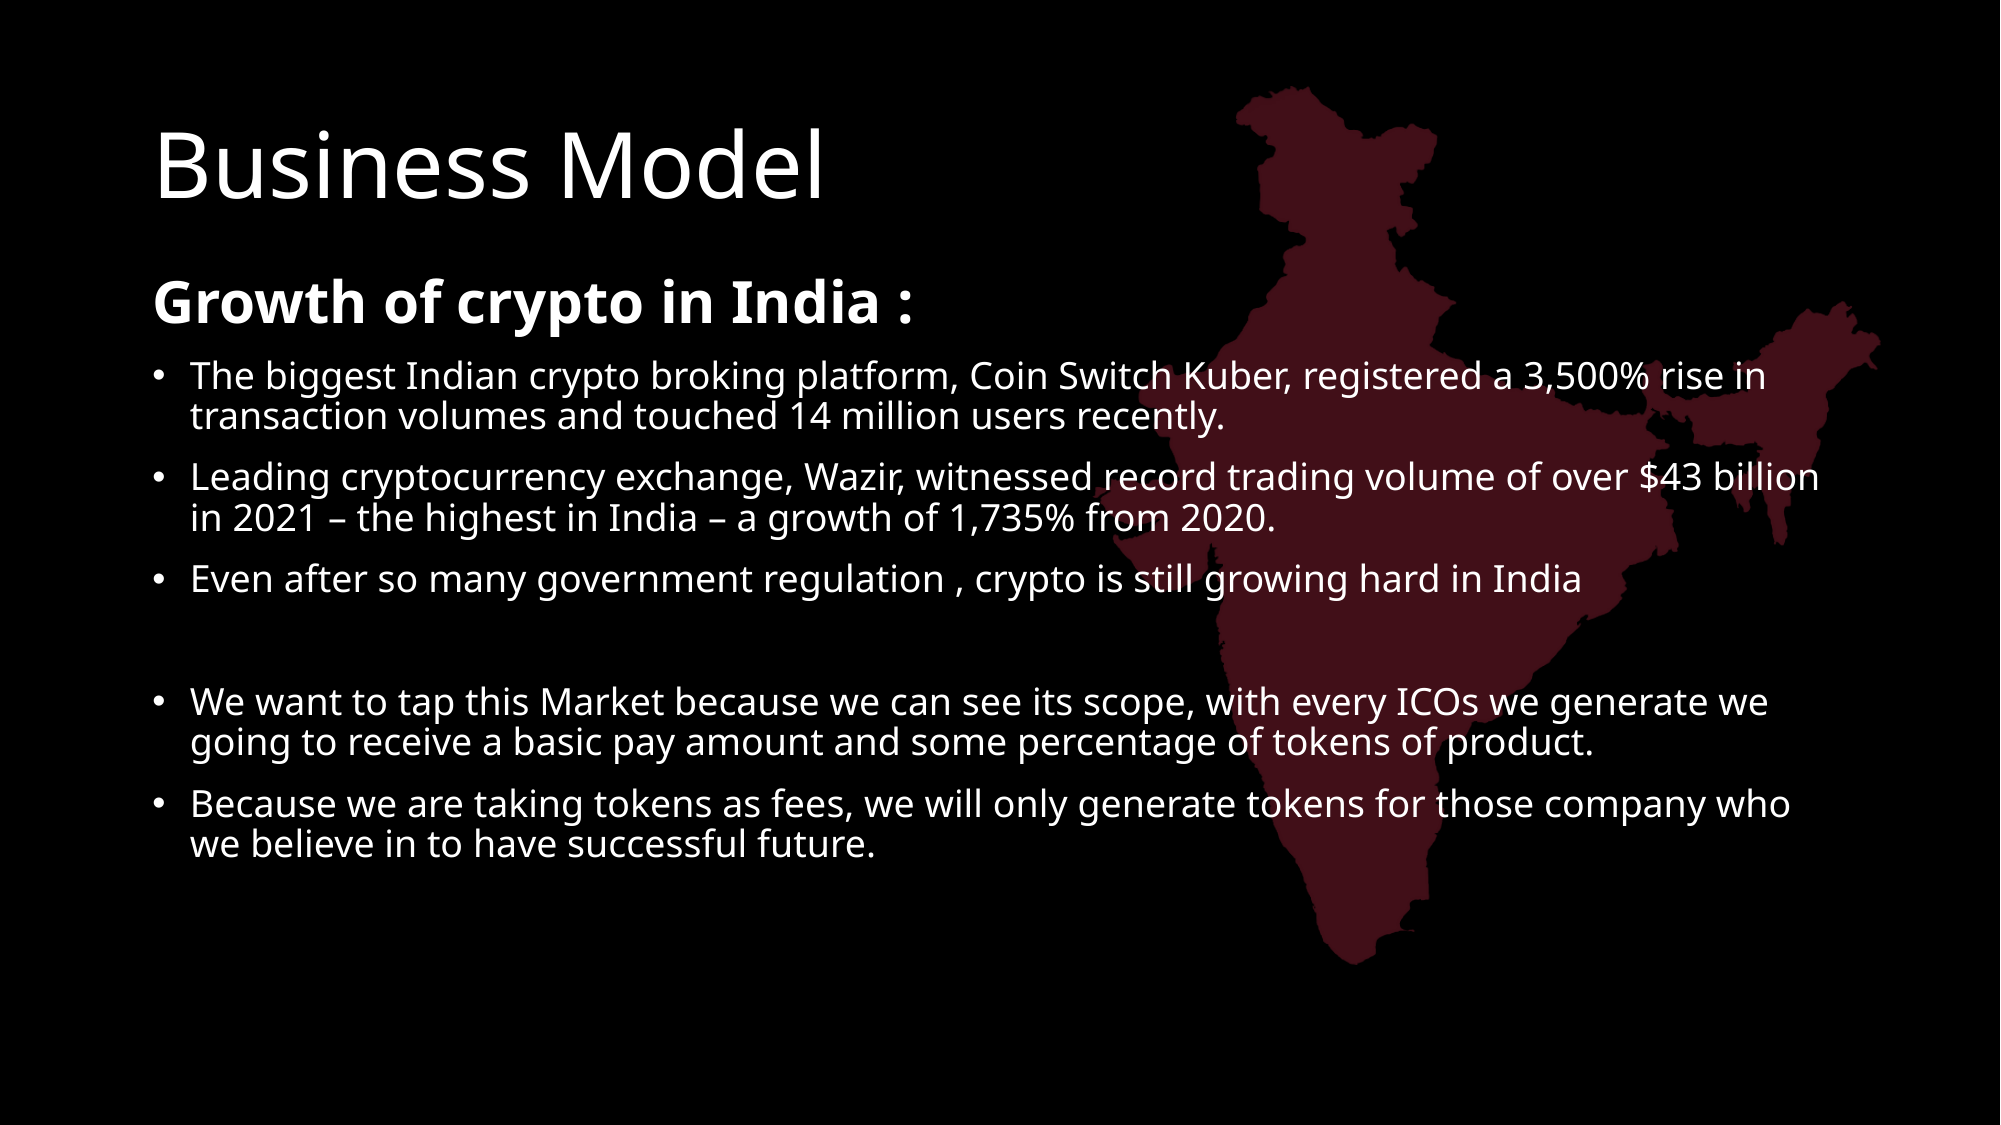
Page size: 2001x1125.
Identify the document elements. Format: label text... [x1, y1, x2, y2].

picture [1092, 86, 1882, 965]
title Business Model [137, 59, 1863, 265]
list Growth of crypto in India : The biggest Indian crypto broking platform, Coin Switch Kuber, registered a 3,500% rise in transaction volumes and touched 14 million users recently. Leading cryptocurrency exchange, Wazir, witnessed record trading volume of over $43 billion in 2021 – the highest in India – a growth of 1,735% from 2020. Even after so many government regulation , crypto is still growing hard in India We want to tap this Market because we can see its scope, with every ICOs we generate we going to receive a basic pay amount and some percentage of tokens of product. Because we are taking tokens as fees, we will only generate tokens for those company who we believe in to have successful future. [137, 265, 1863, 980]
